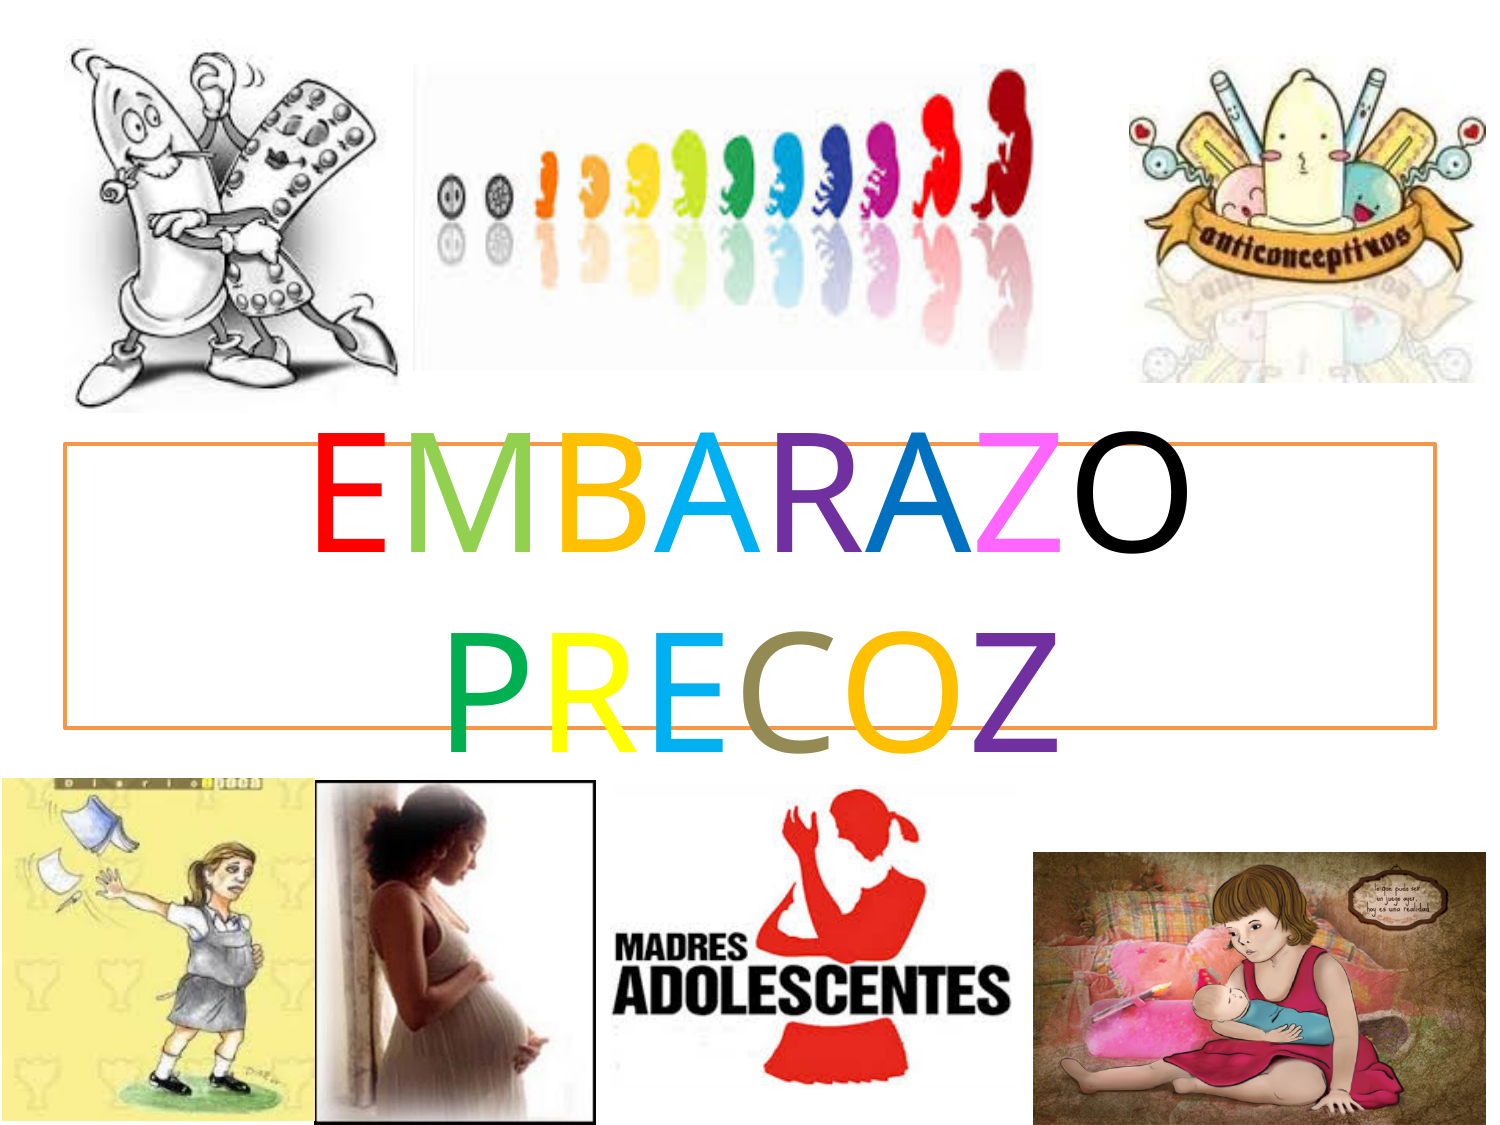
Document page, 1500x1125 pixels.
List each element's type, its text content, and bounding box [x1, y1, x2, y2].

picture [1, 778, 596, 1125]
picture [610, 784, 1016, 1089]
picture [1129, 25, 1486, 383]
text_box EMBARAZO PRECOZ [63, 442, 1437, 730]
picture [413, 60, 1043, 372]
picture [64, 39, 408, 413]
picture [1033, 852, 1486, 1125]
